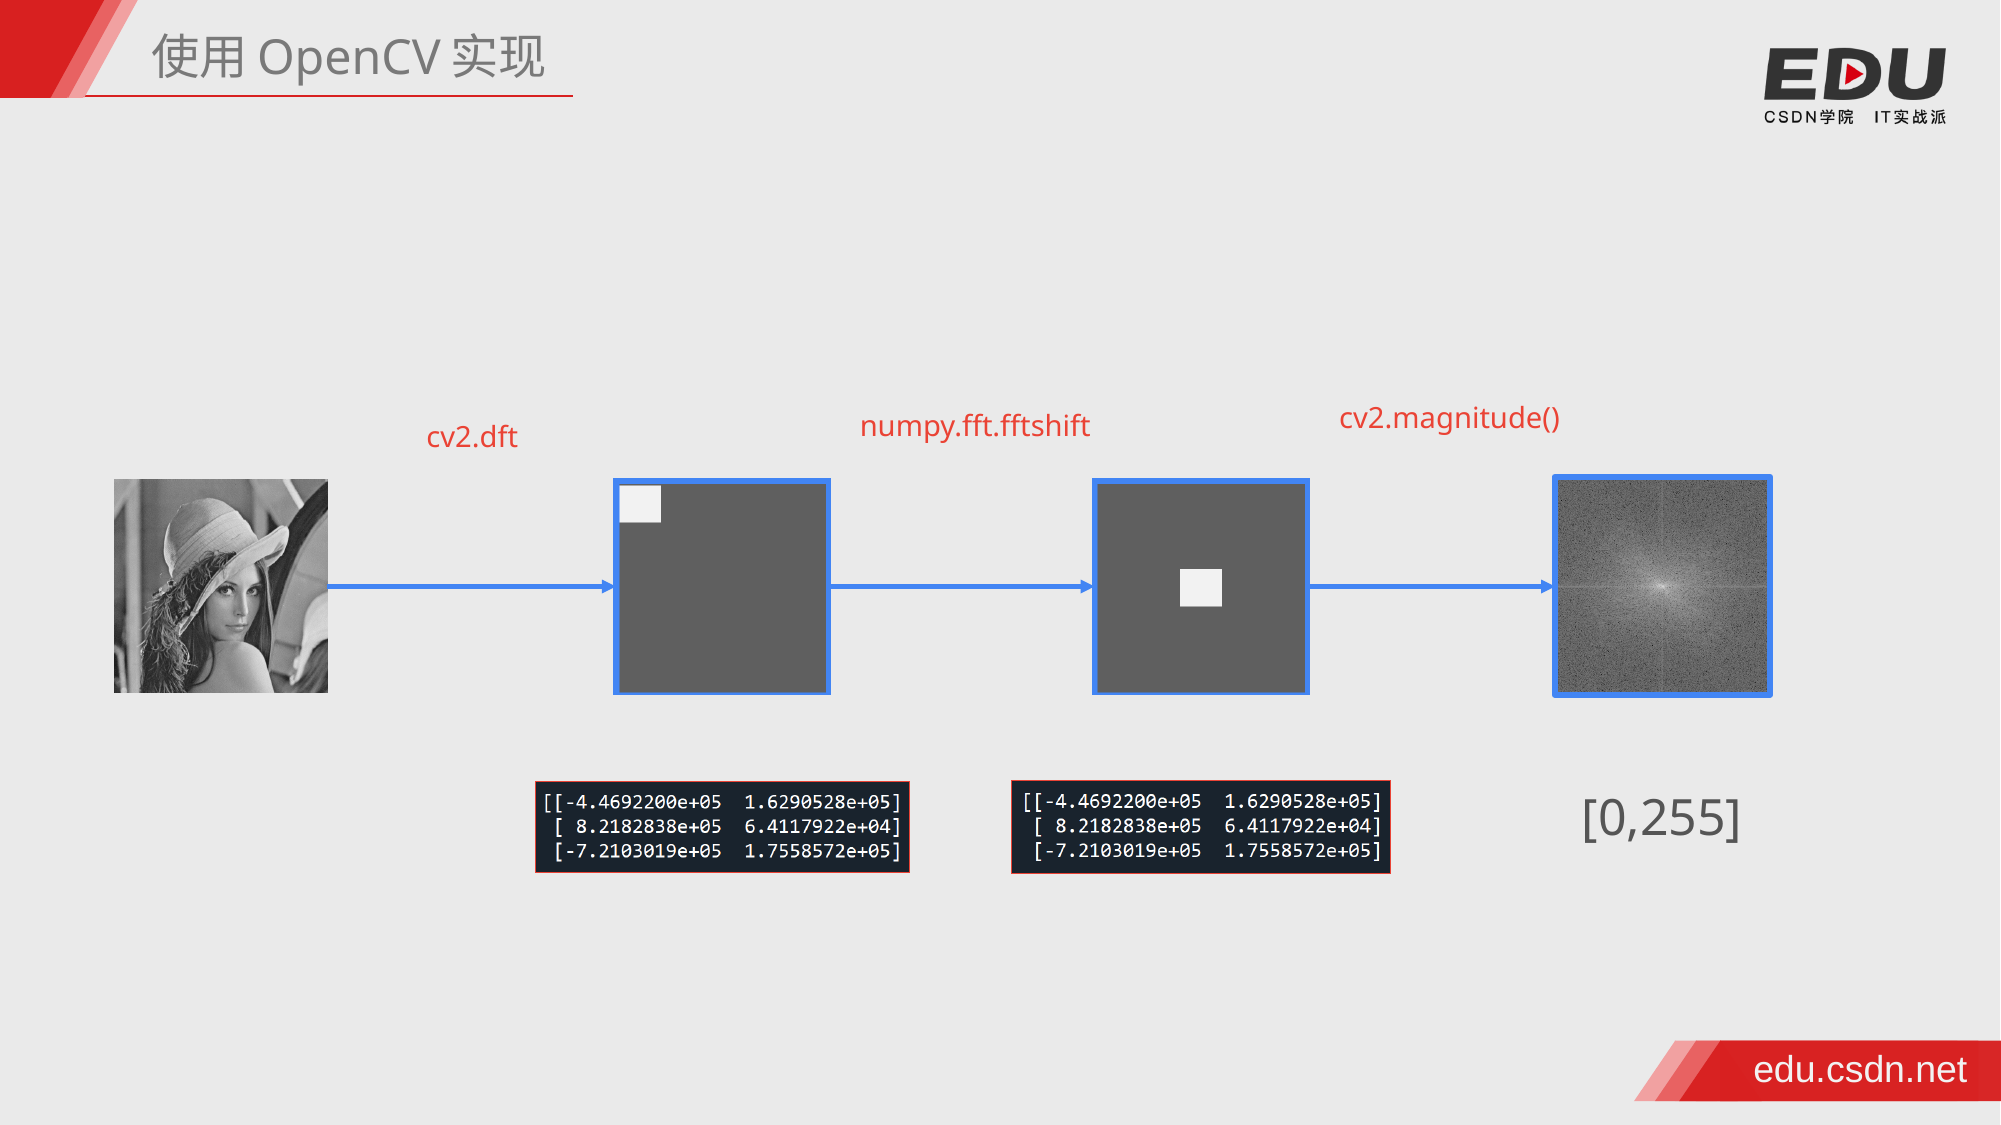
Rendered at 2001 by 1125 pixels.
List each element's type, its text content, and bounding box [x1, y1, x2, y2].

picture [1761, 42, 1948, 128]
text_box [0,255] [1567, 777, 1758, 853]
picture [113, 479, 328, 694]
picture [1094, 480, 1308, 695]
picture [1557, 479, 1768, 692]
text_box numpy.fft.fftshift [799, 399, 1152, 450]
picture [616, 480, 830, 695]
picture [534, 781, 910, 873]
text_box cv2.dft [342, 410, 603, 461]
picture [1010, 780, 1392, 874]
text_box cv2.magnitude() [1237, 392, 1663, 442]
list 使用OpenCV实现 [142, 6, 723, 93]
